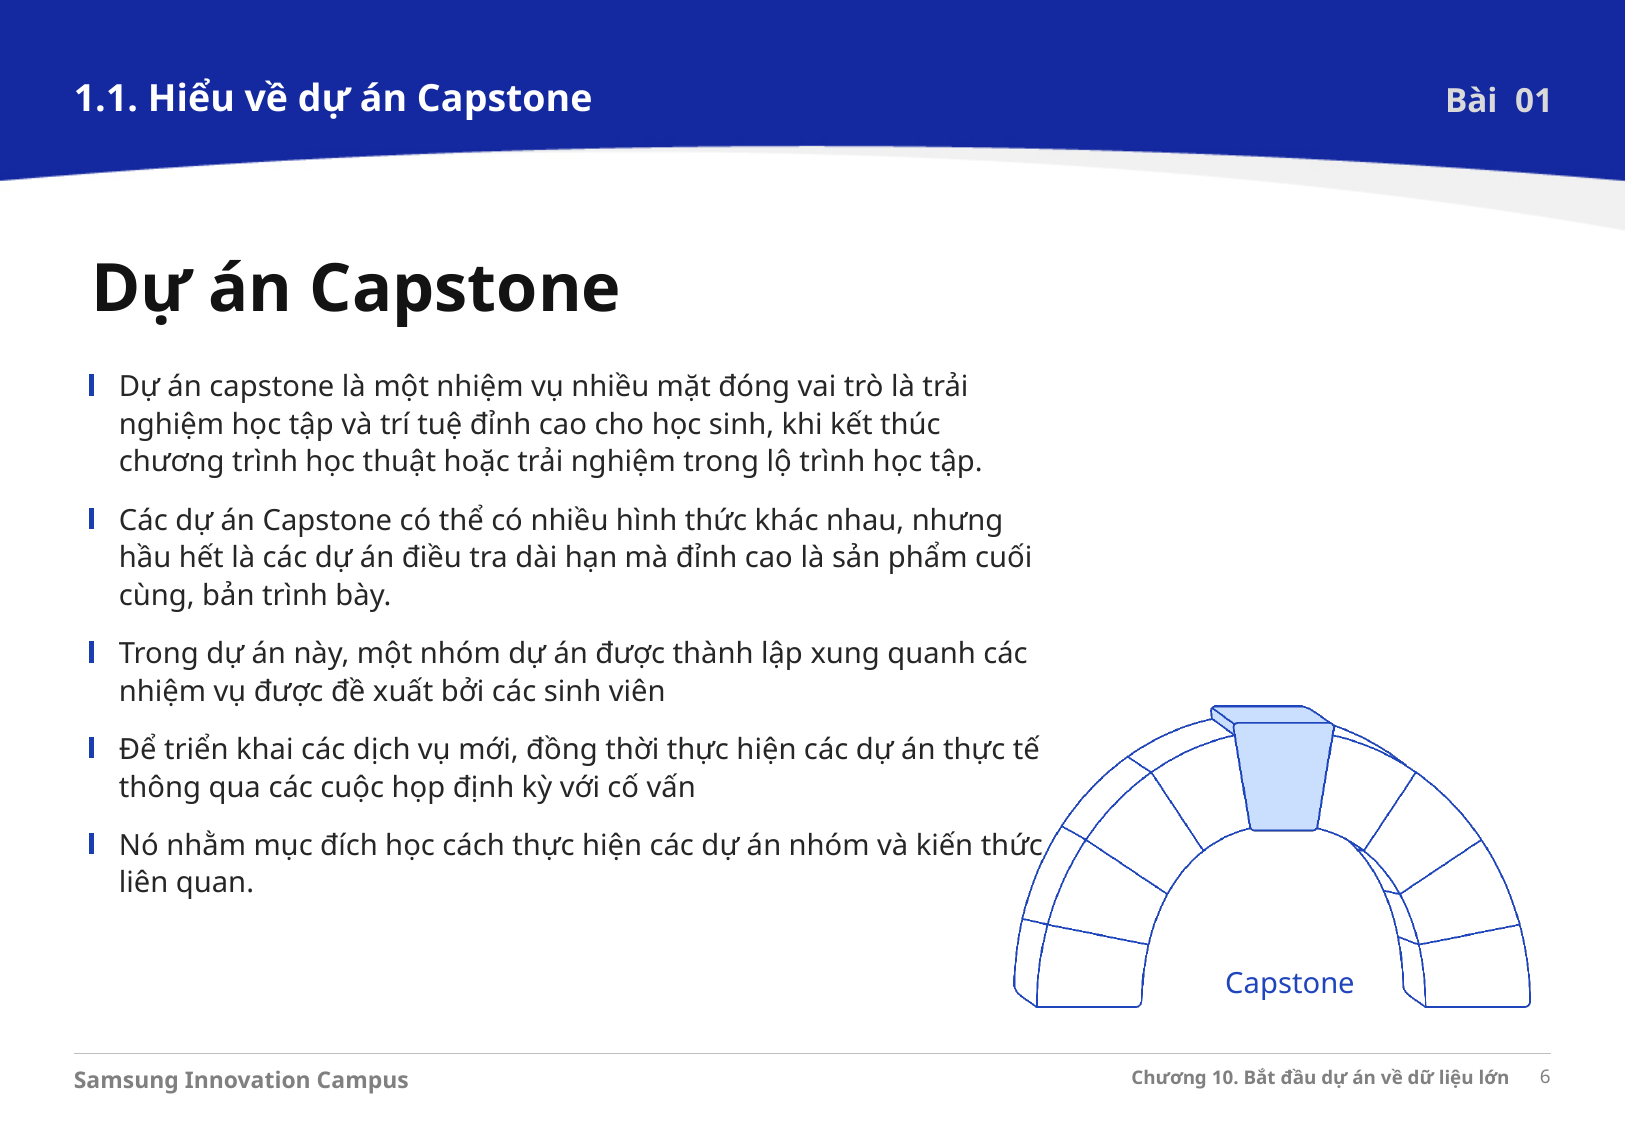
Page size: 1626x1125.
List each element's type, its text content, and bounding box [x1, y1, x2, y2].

list Dự án capstone là một nhiệm vụ nhiều mặt đóng vai trò là trải nghiệm học tập và trí tuệ đỉnh cao cho học sinh, khi kết thúc chương trình học thuật hoặc trải nghiệm trong lộ trình học tập. Các dự án Capstone có thể có nhiều hình thức khác nhau, nhưng hầu hết là các dự án điều tra dài hạn mà đỉnh cao là sản phẩm cuối cùng, bản trình bày. Trong dự án này, một nhóm dự án được thành lập xung quanh các nhiệm vụ được đề xuất bởi các sinh viên Để triển khai các dịch vụ mới, đồng thời thực hiện các dự án thực tế thông qua các cuộc họp định kỳ với cố vấn Nó nhằm mục đích học cách thực hiện các dự án nhóm và kiến thức liên quan. [89, 365, 1050, 1008]
picture [0, 0, 1625, 1125]
list Dự án Capstone [91, 244, 1534, 326]
list Bài 01 [1423, 79, 1554, 120]
list 1.1. Hiểu về dự án Capstone [73, 73, 1333, 119]
